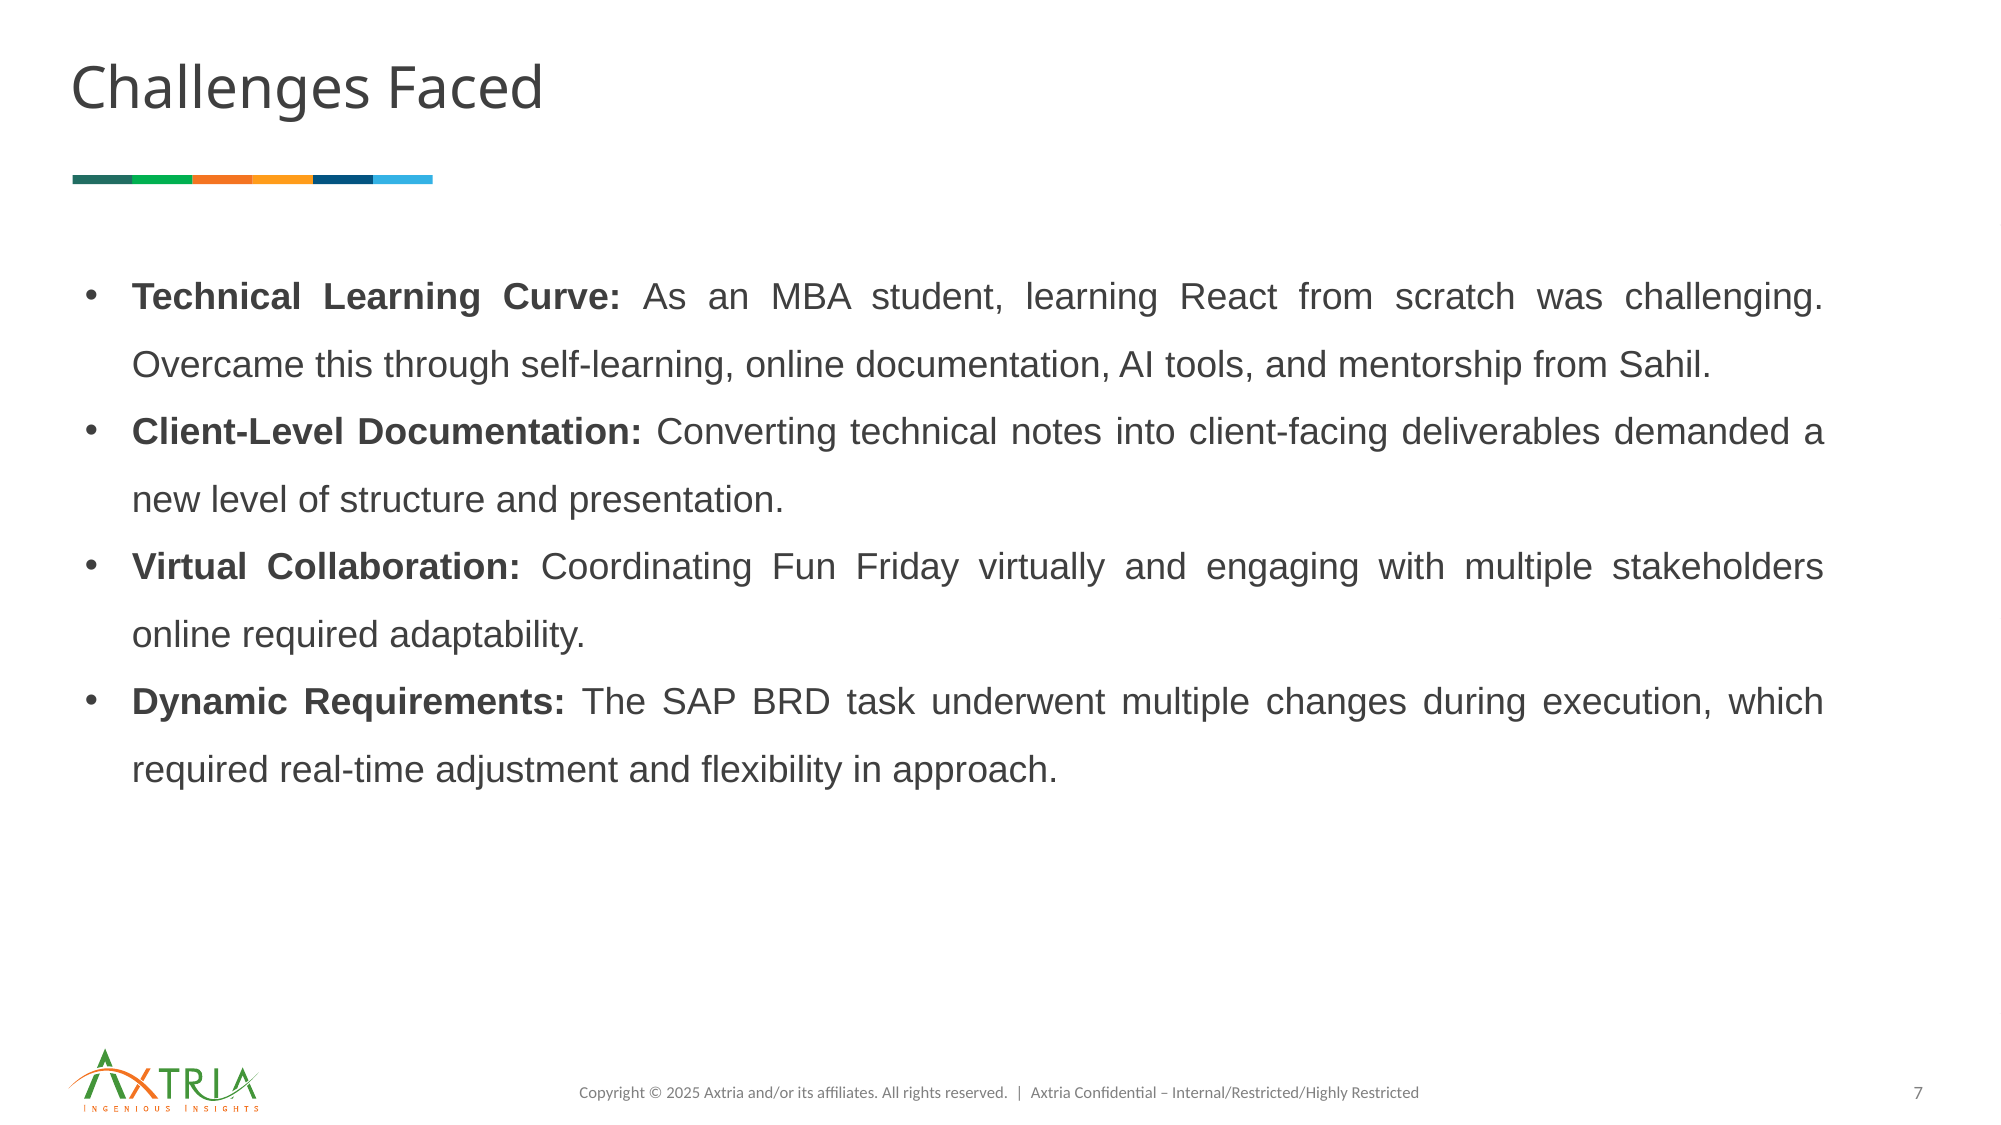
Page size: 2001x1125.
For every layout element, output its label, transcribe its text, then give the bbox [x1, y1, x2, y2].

title Challenges Faced [70, 0, 1900, 128]
text_box Technical Learning Curve: As an MBA student, learning React from scratch was challenging. Overcame this through self-learning, online documentation, AI tools, and mentorship from Sahil. Client-Level Documentation: Converting technical notes into client-facing deliverables demanded a new level of structure and presentation. Virtual Collaboration: Coordinating Fun Friday virtually and engaging with multiple stakeholders online required adaptability. Dynamic Requirements: The SAP BRD task underwent multiple changes during execution, which required real-time adjustment and flexibility in approach. [70, 242, 1840, 798]
